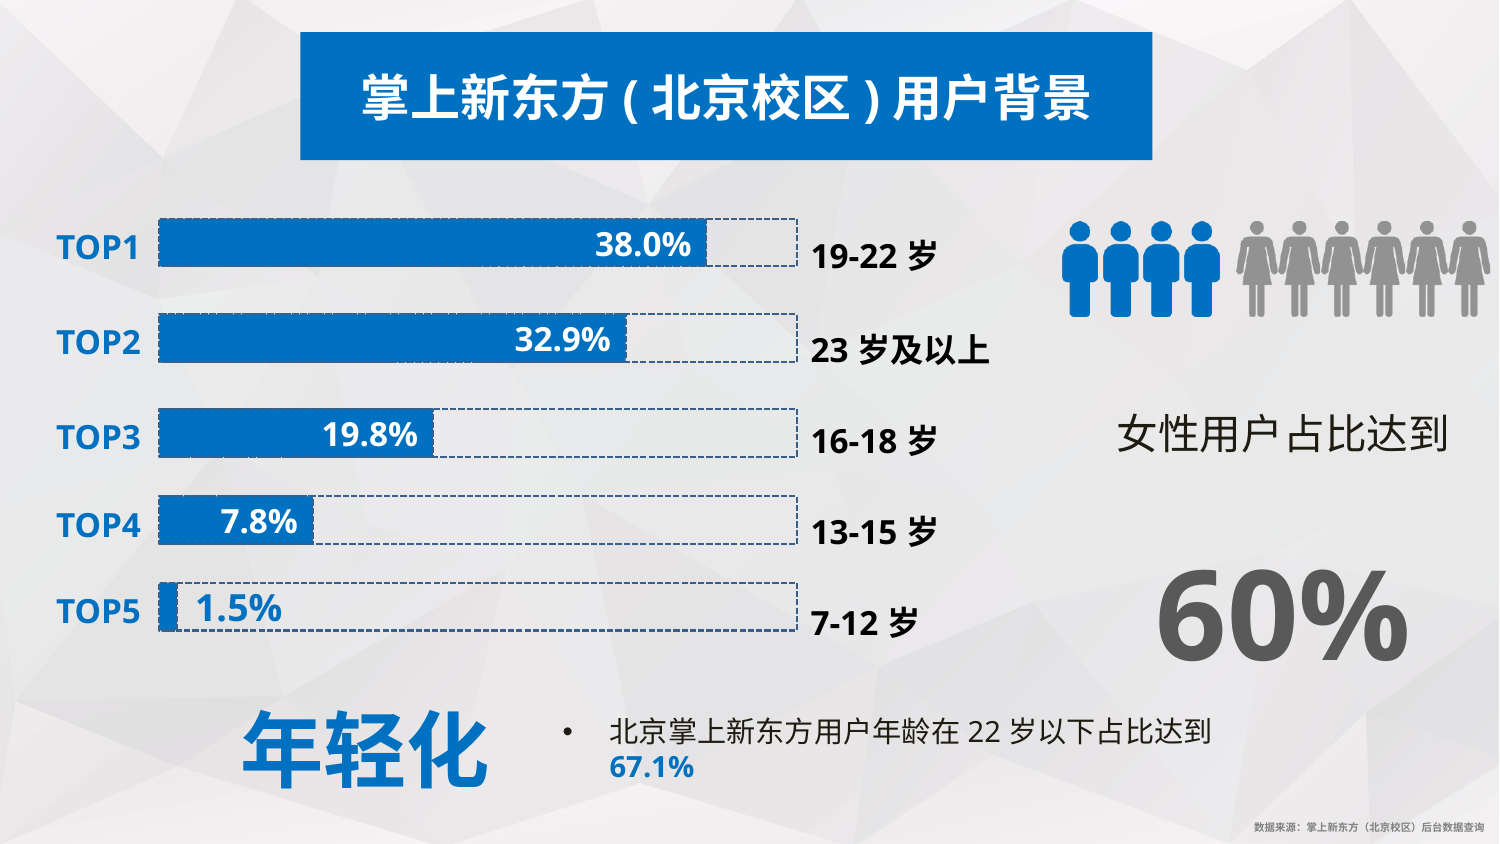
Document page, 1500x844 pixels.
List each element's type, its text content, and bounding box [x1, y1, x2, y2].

title 掌上新东方(北京校区)用户背景 [300, 32, 1153, 161]
table_header 19-22岁 [809, 206, 998, 302]
table_cell 13-15岁 [809, 484, 998, 575]
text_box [41, 218, 798, 639]
table_cell 7-12岁 [809, 575, 998, 666]
picture [0, 0, 1499, 844]
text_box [1056, 220, 1491, 317]
text_box 北京掌上新东方用户年龄在22岁以下占比达到67.1% [546, 699, 1319, 798]
text_box 女性用户占比达到 [1096, 384, 1471, 482]
table_cell 23岁及以上 [809, 302, 998, 393]
table_cell 16-18岁 [809, 393, 998, 484]
text_box 年轻化 [152, 663, 578, 834]
text_box 60% [1071, 447, 1497, 774]
